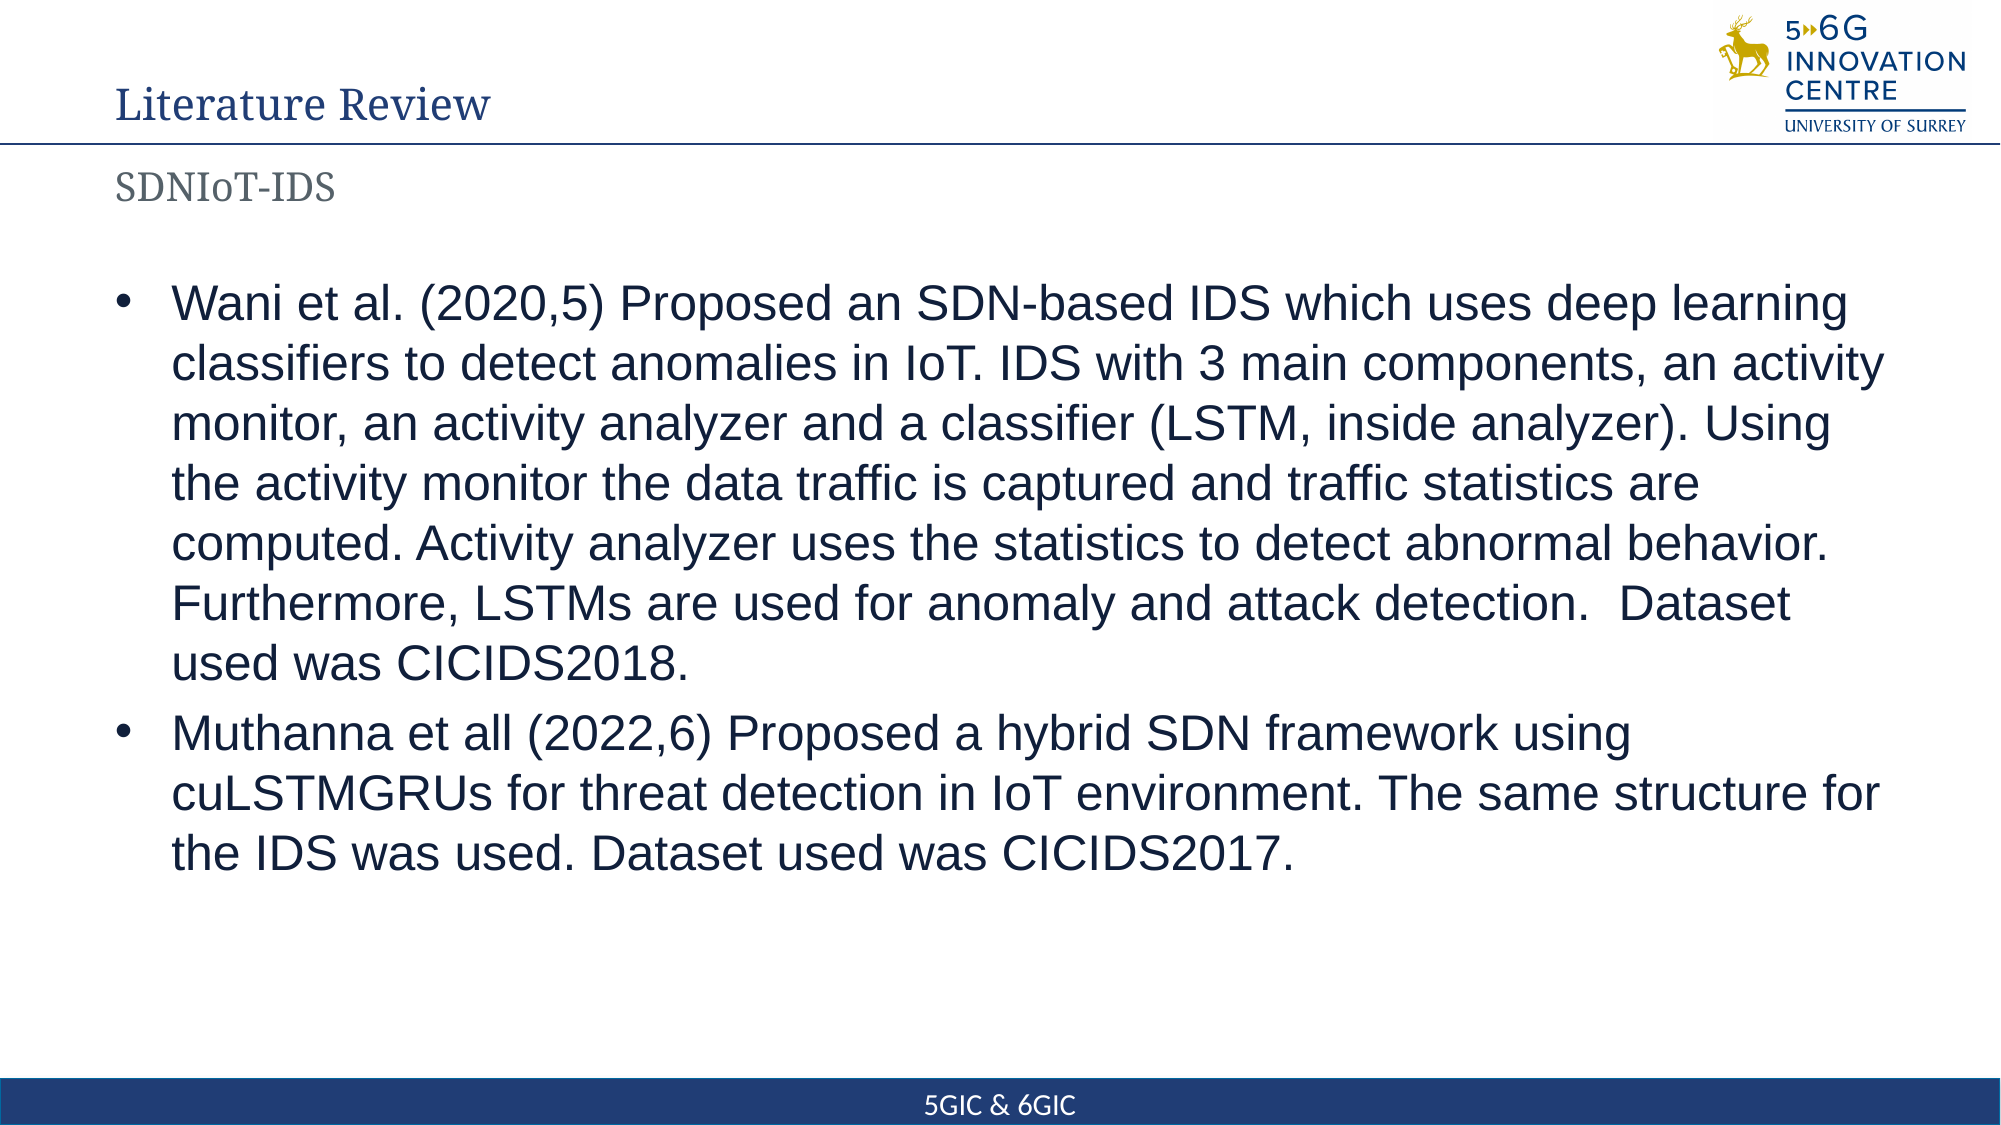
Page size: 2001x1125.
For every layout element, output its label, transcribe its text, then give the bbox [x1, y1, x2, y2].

list SDNIoT-IDS [99, 153, 1921, 217]
list Wani et al. (2020,5) Proposed an SDN-based IDS which uses deep learning classifiers to detect anomalies in IoT. IDS with 3 main components, an activity monitor, an activity analyzer and a classifier (LSTM, inside analyzer). Using the activity monitor the data traffic is captured and traffic statistics are computed. Activity analyzer uses the statistics to detect abnormal behavior. Furthermore, LSTMs are used for anomaly and attack detection. Dataset used was CICIDS2018. Muthanna et all (2022,6) Proposed a hybrid SDN framework using cuLSTMGRUs for threat detection in IoT environment. The same structure for the IDS was used. Dataset used was CICIDS2017. [99, 262, 1921, 1005]
picture [1713, 0, 1972, 143]
title Literature Review [99, 69, 1714, 138]
